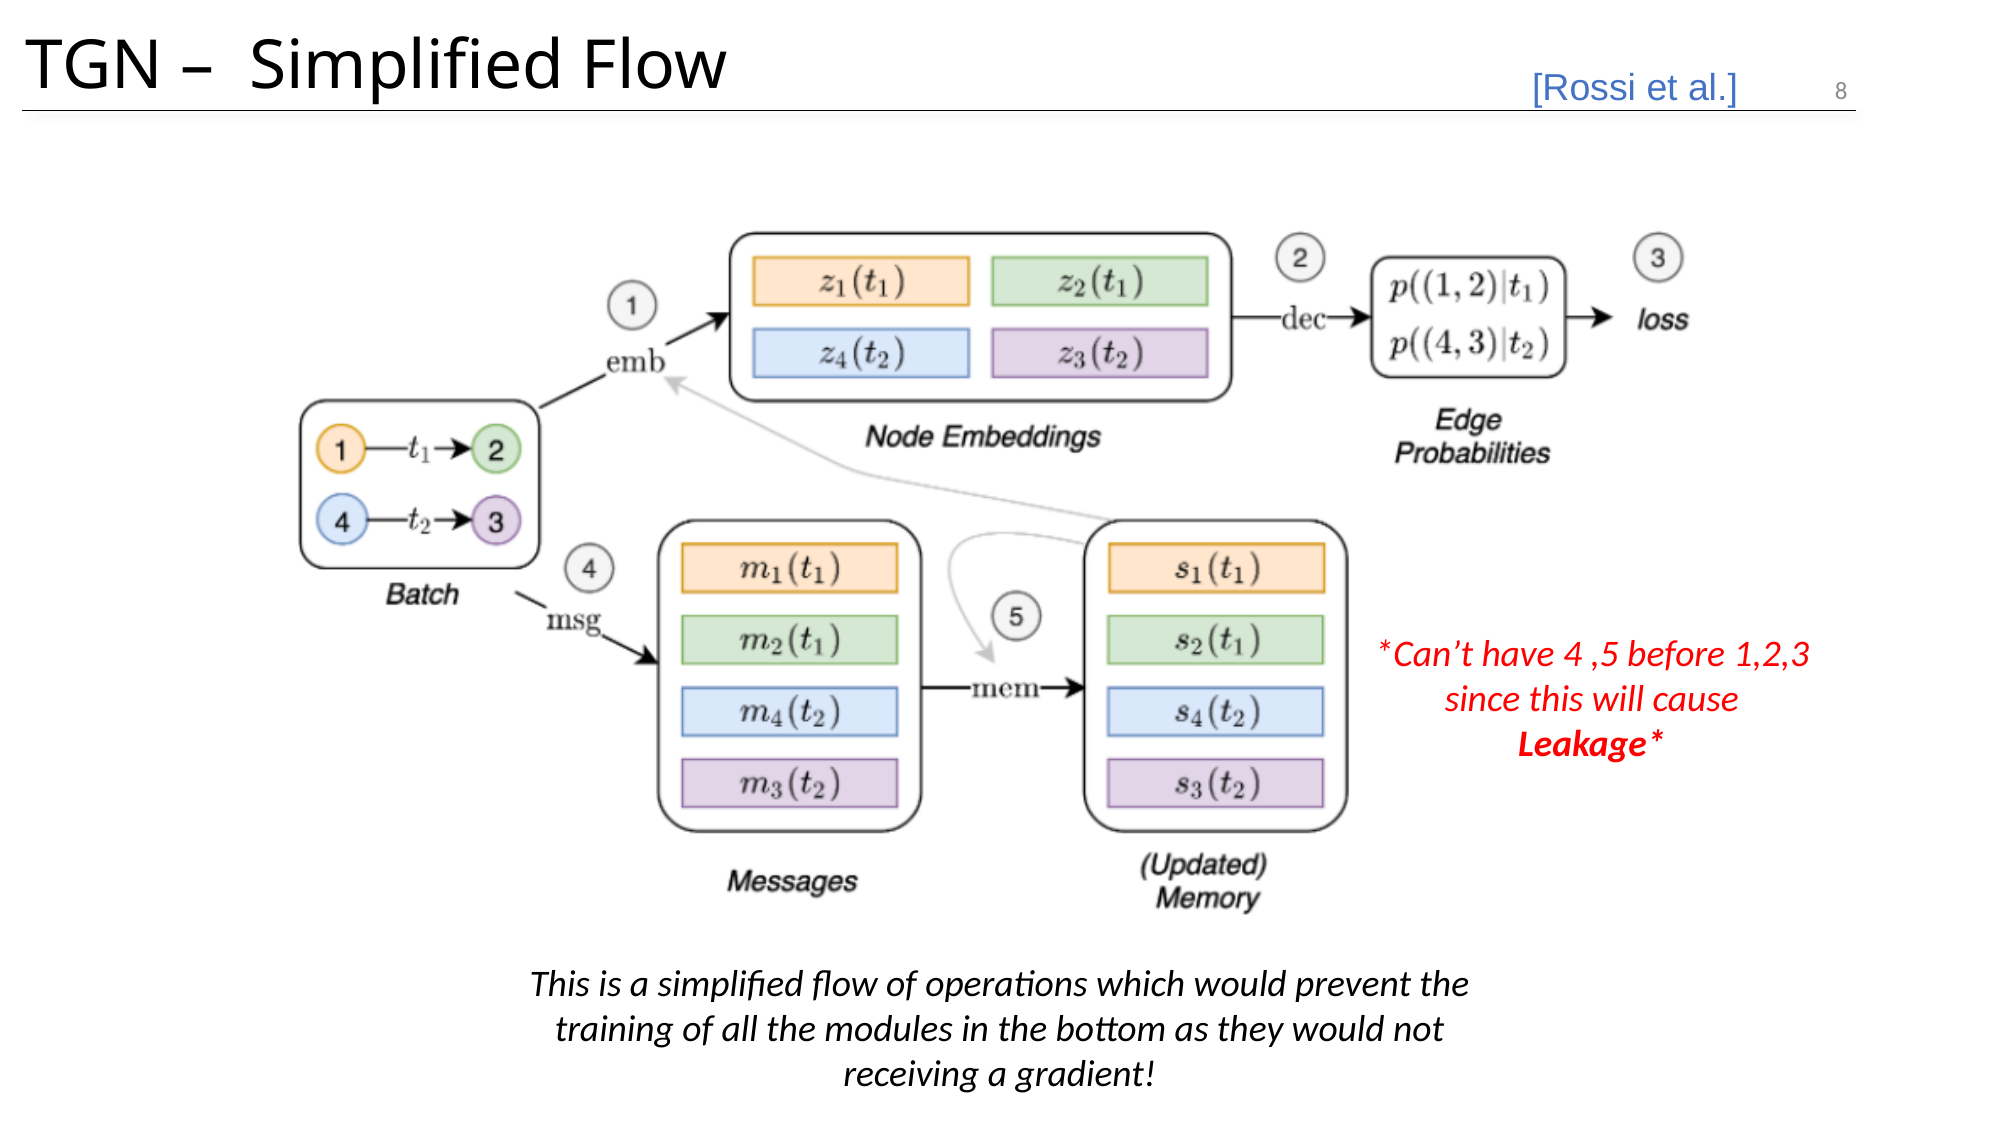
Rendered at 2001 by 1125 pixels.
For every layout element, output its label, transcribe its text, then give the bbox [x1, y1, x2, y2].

slide_number 8 [1412, 59, 1863, 120]
text_box [Rossi et al.] [1517, 55, 1773, 110]
text_box *Can’t have 4 ,5 before 1,2,3 since this will cause Leakage* [1719, 621, 1825, 772]
text_box This is a simplified flow of operations which would prevent the training of all the modules in the bottom as they would not receiving a gradient! [495, 951, 1505, 1102]
text_box [Rossi et al.] [1517, 111, 1773, 116]
text_box TGN – Simplified Flow [10, 21, 1736, 111]
picture [280, 179, 1719, 945]
